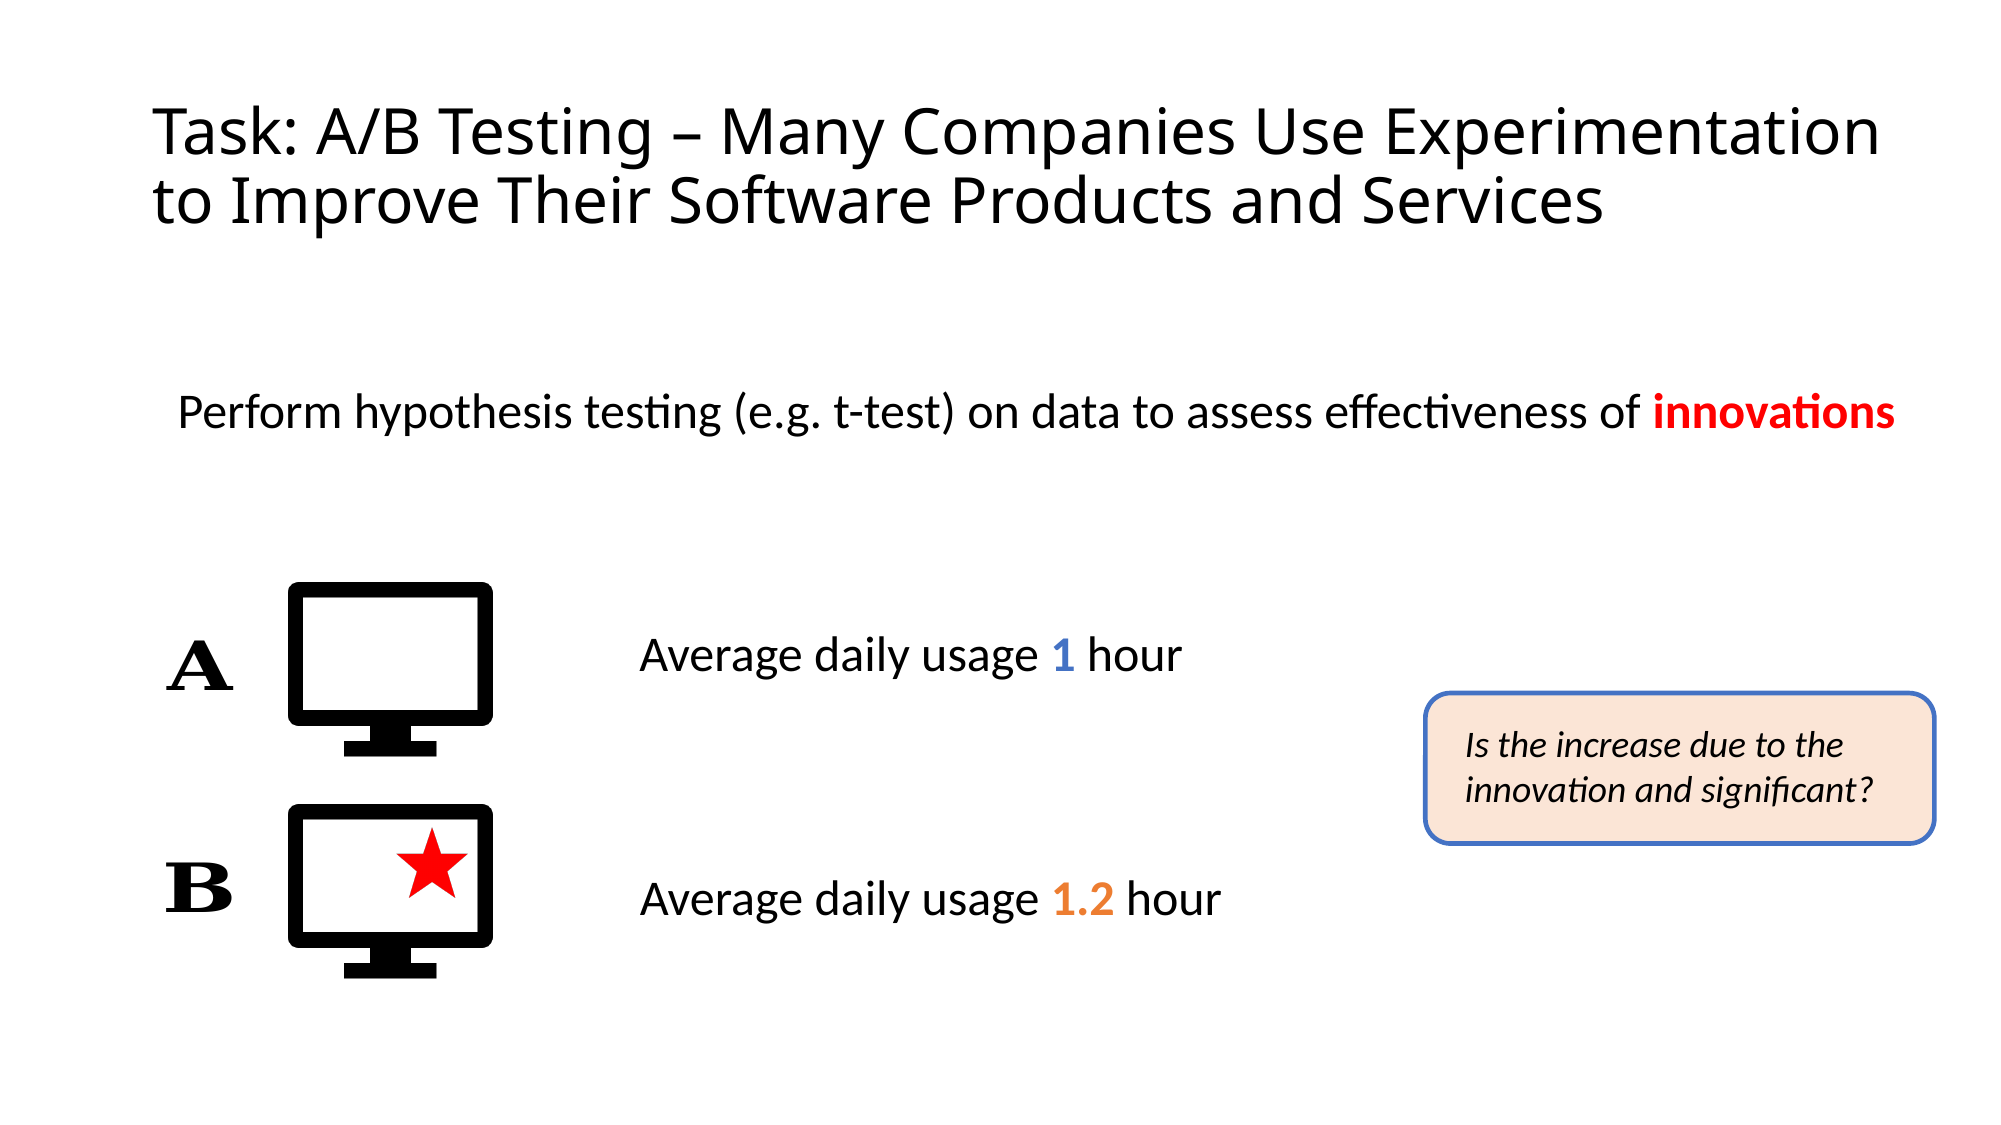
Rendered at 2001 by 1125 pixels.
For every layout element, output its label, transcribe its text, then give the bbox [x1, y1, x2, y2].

text_box Perform hypothesis testing (e.g. t-test) on data to assess effectiveness of innovations [162, 338, 1957, 478]
title Task: A/B Testing – Many Companies Use Experimentation to Improve Their Software Products and Services [137, 59, 1935, 278]
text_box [162, 546, 1202, 768]
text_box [162, 768, 1241, 1014]
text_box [1425, 693, 1935, 844]
